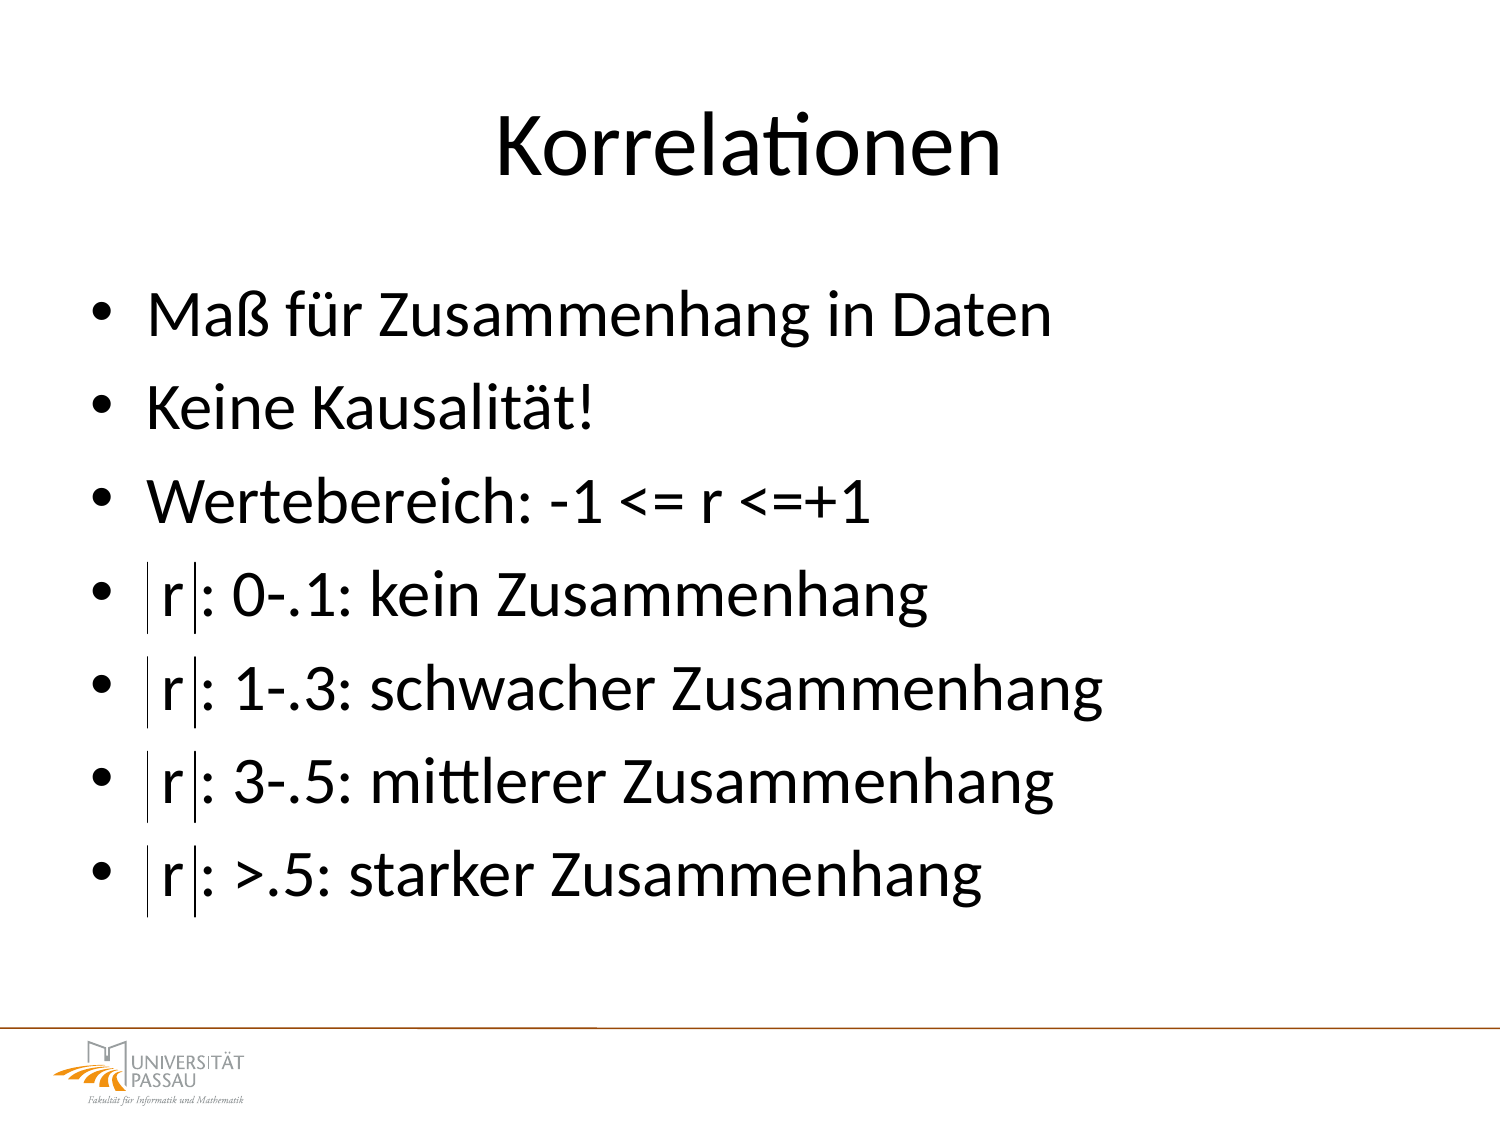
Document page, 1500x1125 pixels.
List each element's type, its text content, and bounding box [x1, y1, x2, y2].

list Maß für Zusammenhang in Daten Keine Kausalität! Wertebereich: -1 <= r <=+1 r : 0-.1: kein Zusammenhang r : 1-.3: schwacher Zusammenhang r : 3-.5: mittlerer Zusammenhang r : >.5: starker Zusammenhang [75, 262, 1425, 1005]
title Korrelationen [75, 45, 1425, 233]
